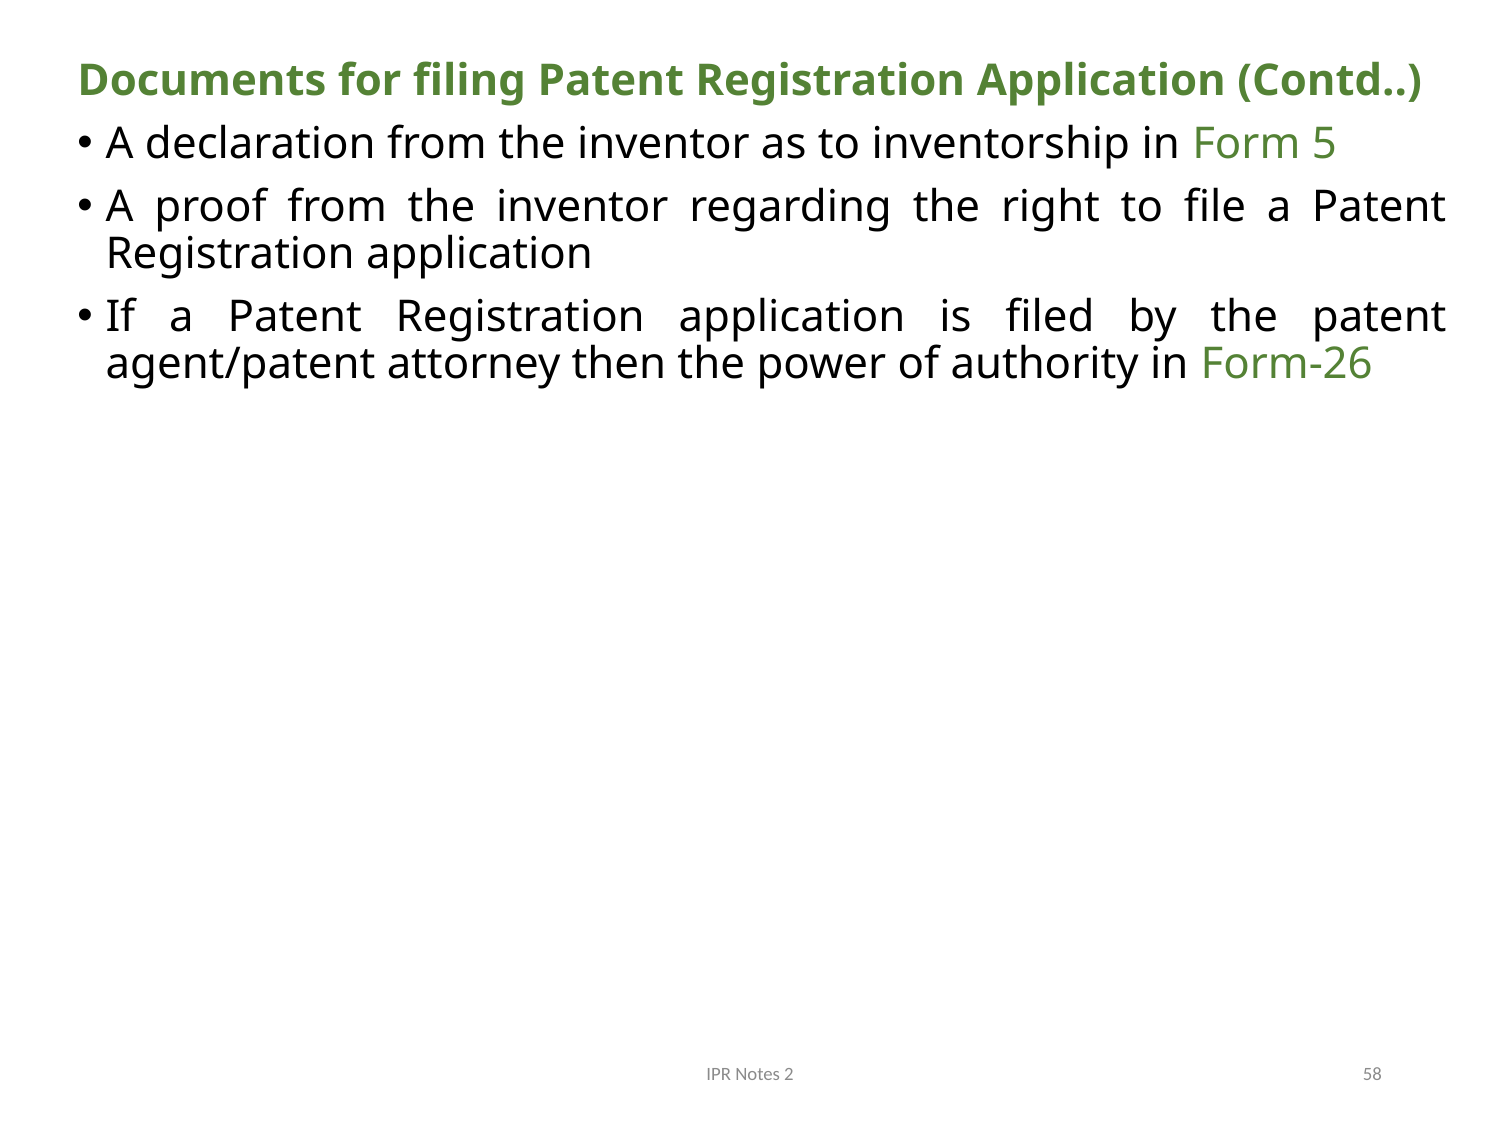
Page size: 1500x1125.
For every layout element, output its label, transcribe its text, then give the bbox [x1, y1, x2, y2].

list Documents for filing Patent Registration Application (Contd..) A declaration from the inventor as to inventorship in Form 5 A proof from the inventor regarding the right to file a Patent Registration application If a Patent Registration application is filed by the patent agent/patent attorney then the power of authority in Form-26 [62, 50, 1463, 1050]
slide_number 58 [1059, 1042, 1397, 1103]
footer IPR Notes 2 [496, 1042, 1004, 1103]
